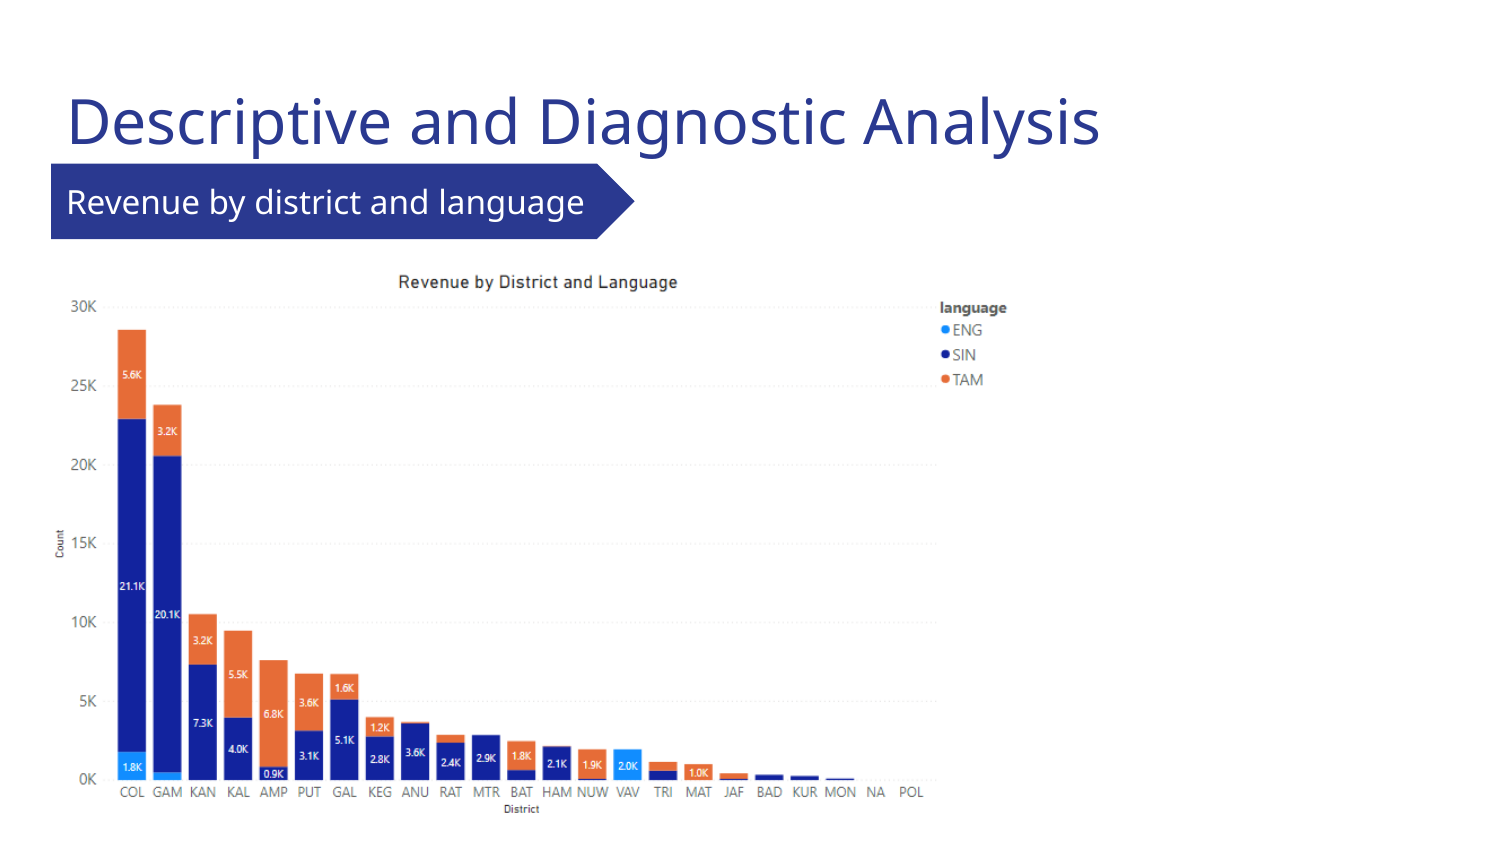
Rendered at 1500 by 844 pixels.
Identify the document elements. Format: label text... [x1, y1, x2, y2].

picture [50, 269, 1031, 814]
list Revenue by district and language [51, 175, 867, 228]
text_box [51, 228, 608, 240]
title Descriptive and Diagnostic Analysis [51, 67, 1449, 167]
text_box [51, 163, 609, 175]
